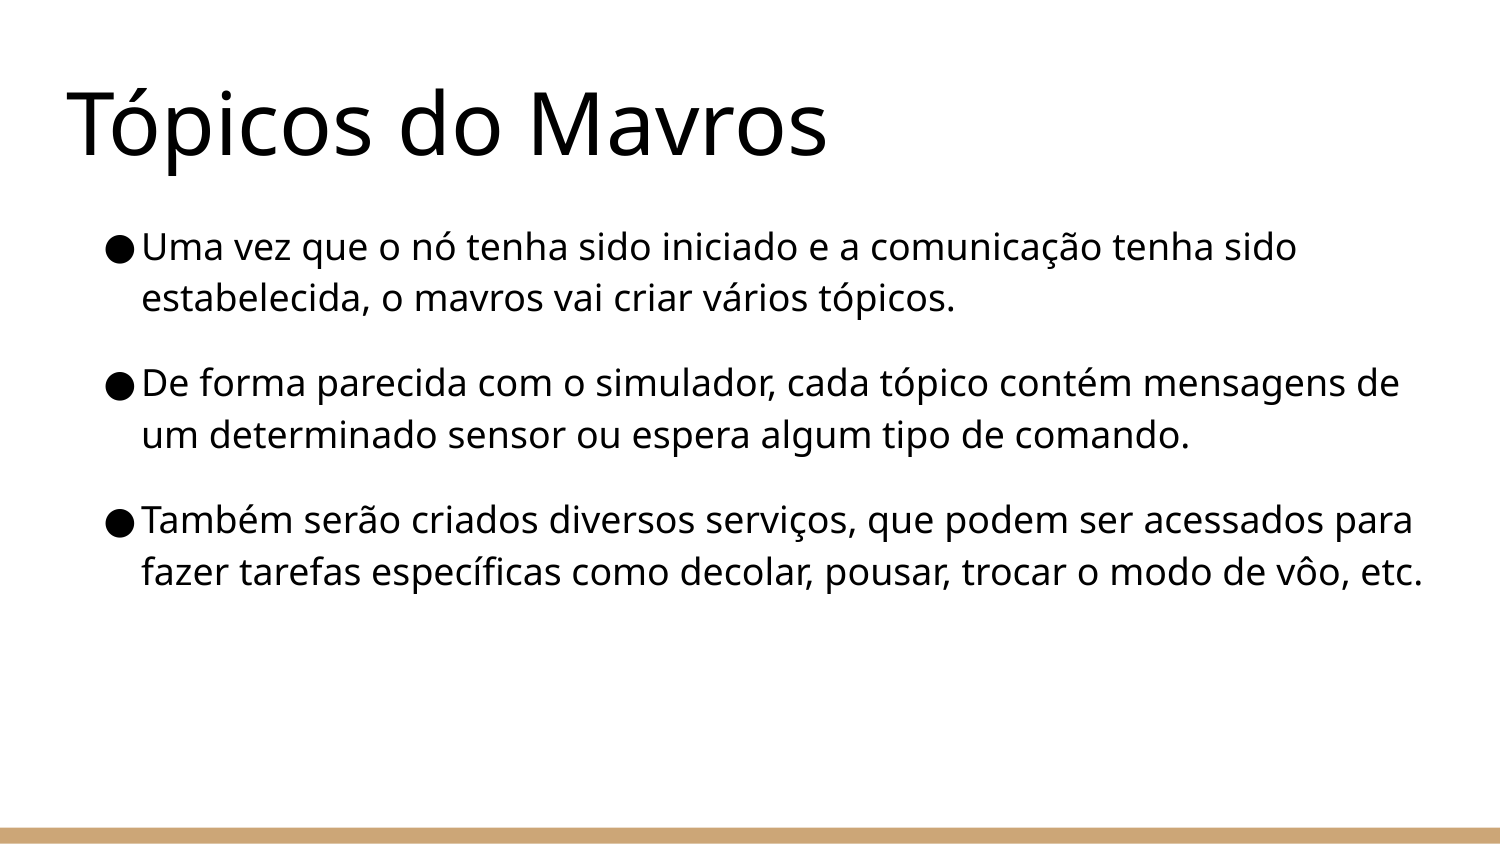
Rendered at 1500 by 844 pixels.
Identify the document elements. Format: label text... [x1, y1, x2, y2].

title Tópicos do Mavros [51, 51, 1449, 189]
list Uma vez que o nó tenha sido iniciado e a comunicação tenha sido estabelecida, o mavros vai criar vários tópicos. De forma parecida com o simulador, cada tópico contém mensagens de um determinado sensor ou espera algum tipo de comando. Também serão criados diversos serviços, que podem ser acessados para fazer tarefas específicas como decolar, pousar, trocar o modo de vôo, etc. [51, 200, 1449, 752]
